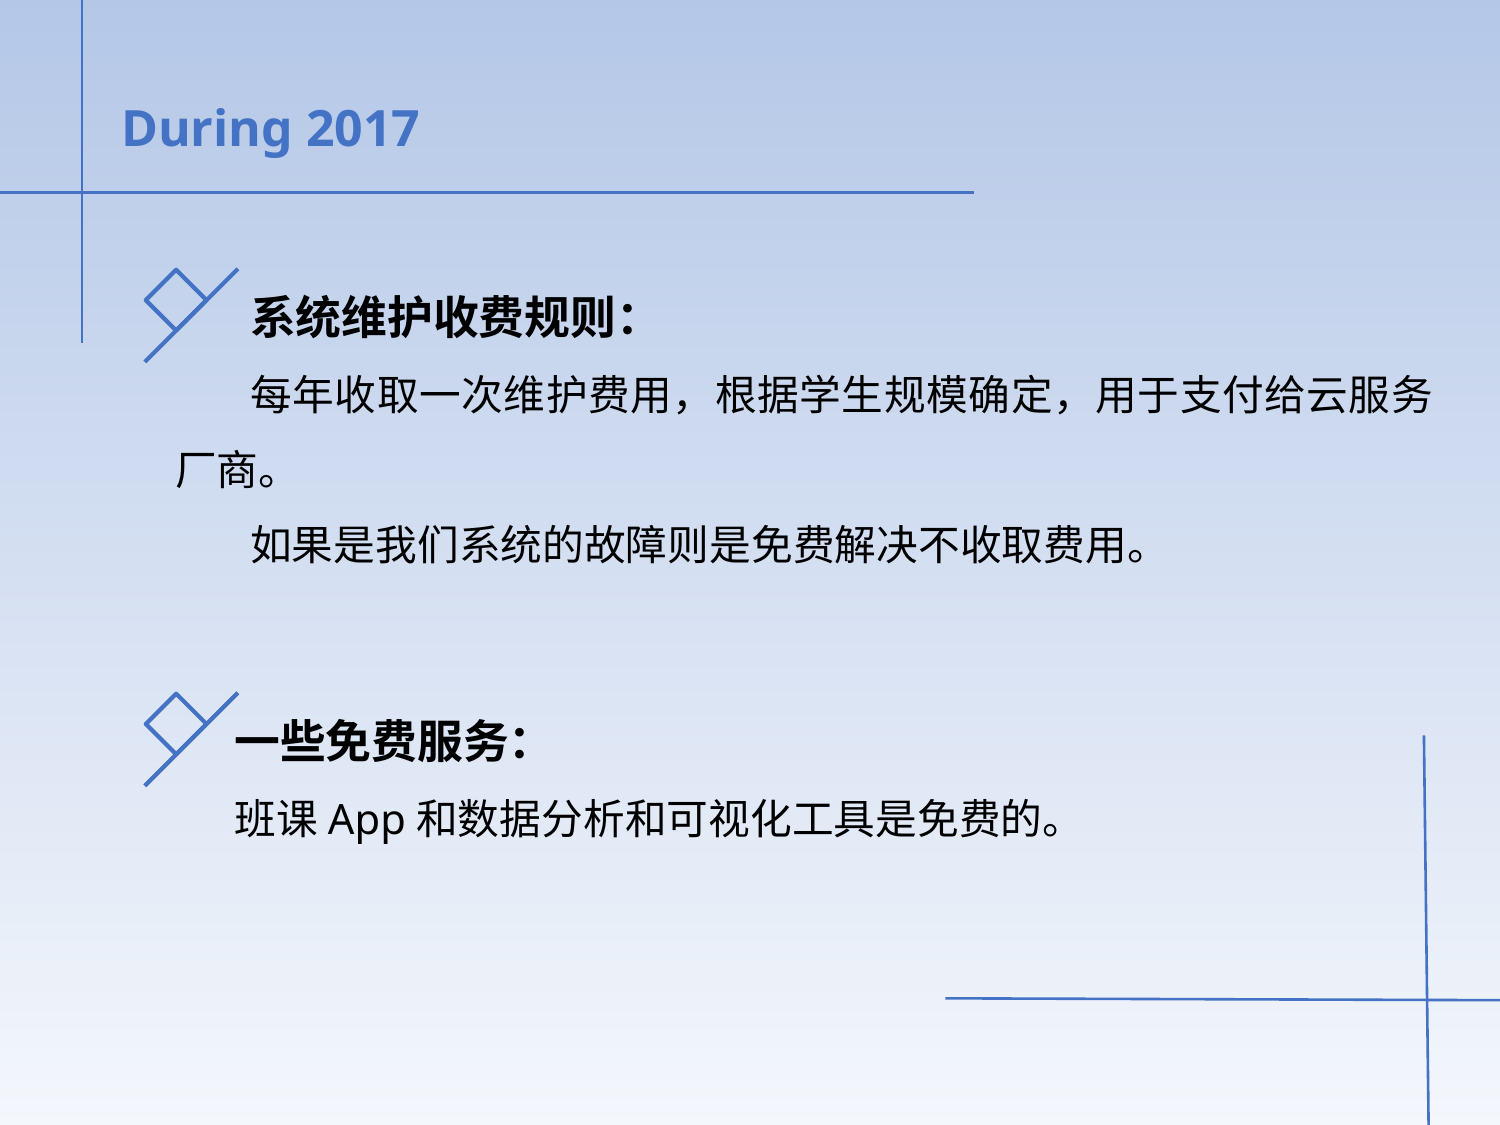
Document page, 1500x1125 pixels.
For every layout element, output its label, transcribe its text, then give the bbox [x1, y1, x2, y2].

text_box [125, 278, 258, 322]
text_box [125, 702, 258, 746]
list During 2017 [106, 88, 1312, 196]
text_box 一些免费服务： 班课App和数据分析和可视化工具是免费的。 [144, 677, 1433, 1000]
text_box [1423, 735, 1429, 1125]
text_box 系统维护收费规则： 每年收取一次维护费用，根据学生规模确定，用于支付给云服务厂商。 如果是我们系统的故障则是免费解决不收取费用。 [160, 253, 1448, 576]
